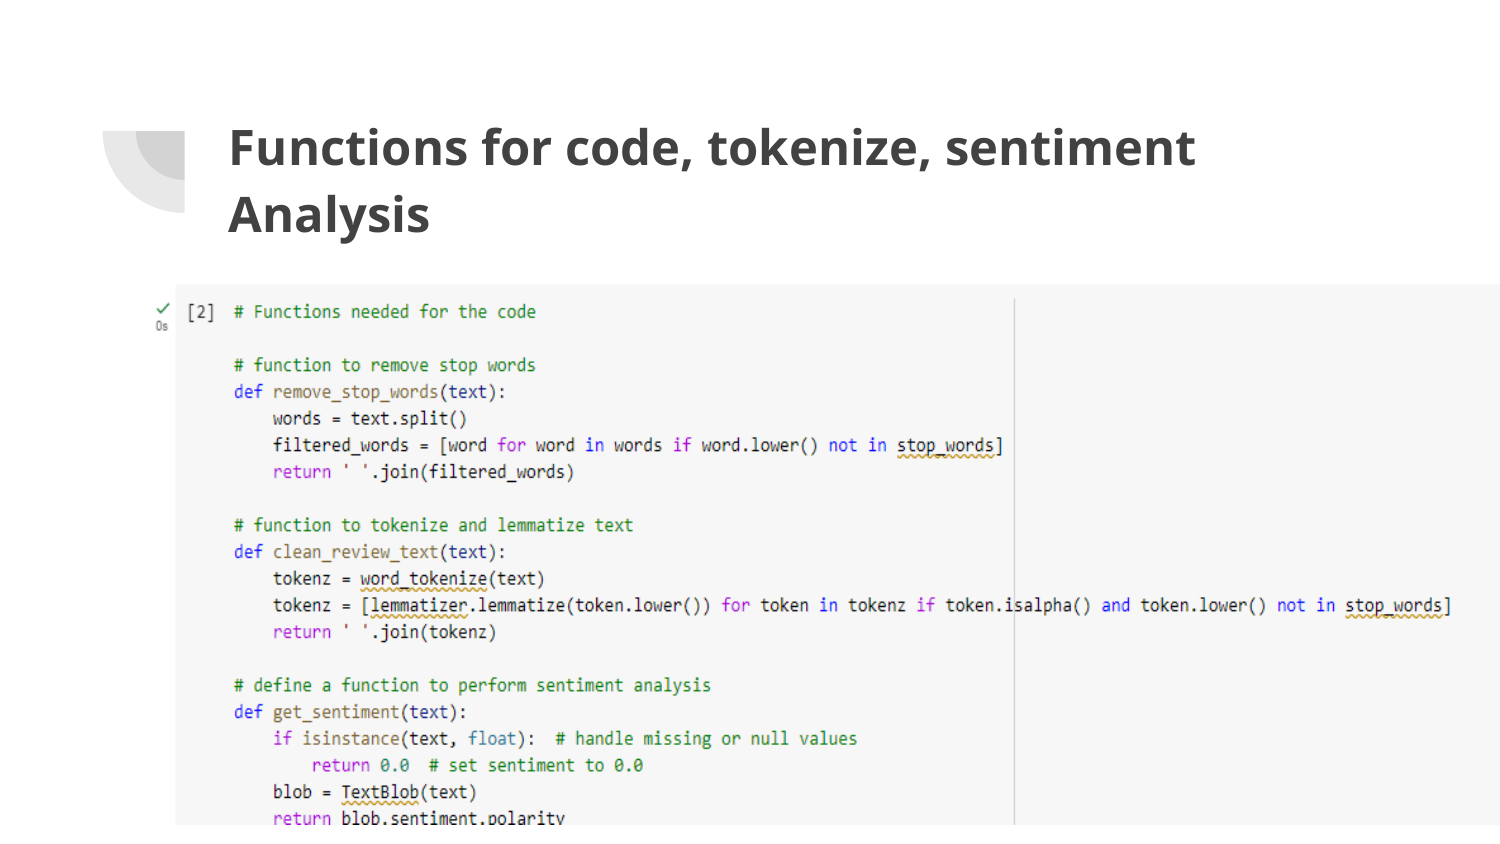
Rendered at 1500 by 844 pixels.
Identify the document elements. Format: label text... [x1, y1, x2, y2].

picture [152, 283, 1500, 825]
title Functions for code, tokenize, sentiment Analysis [213, 98, 1368, 263]
